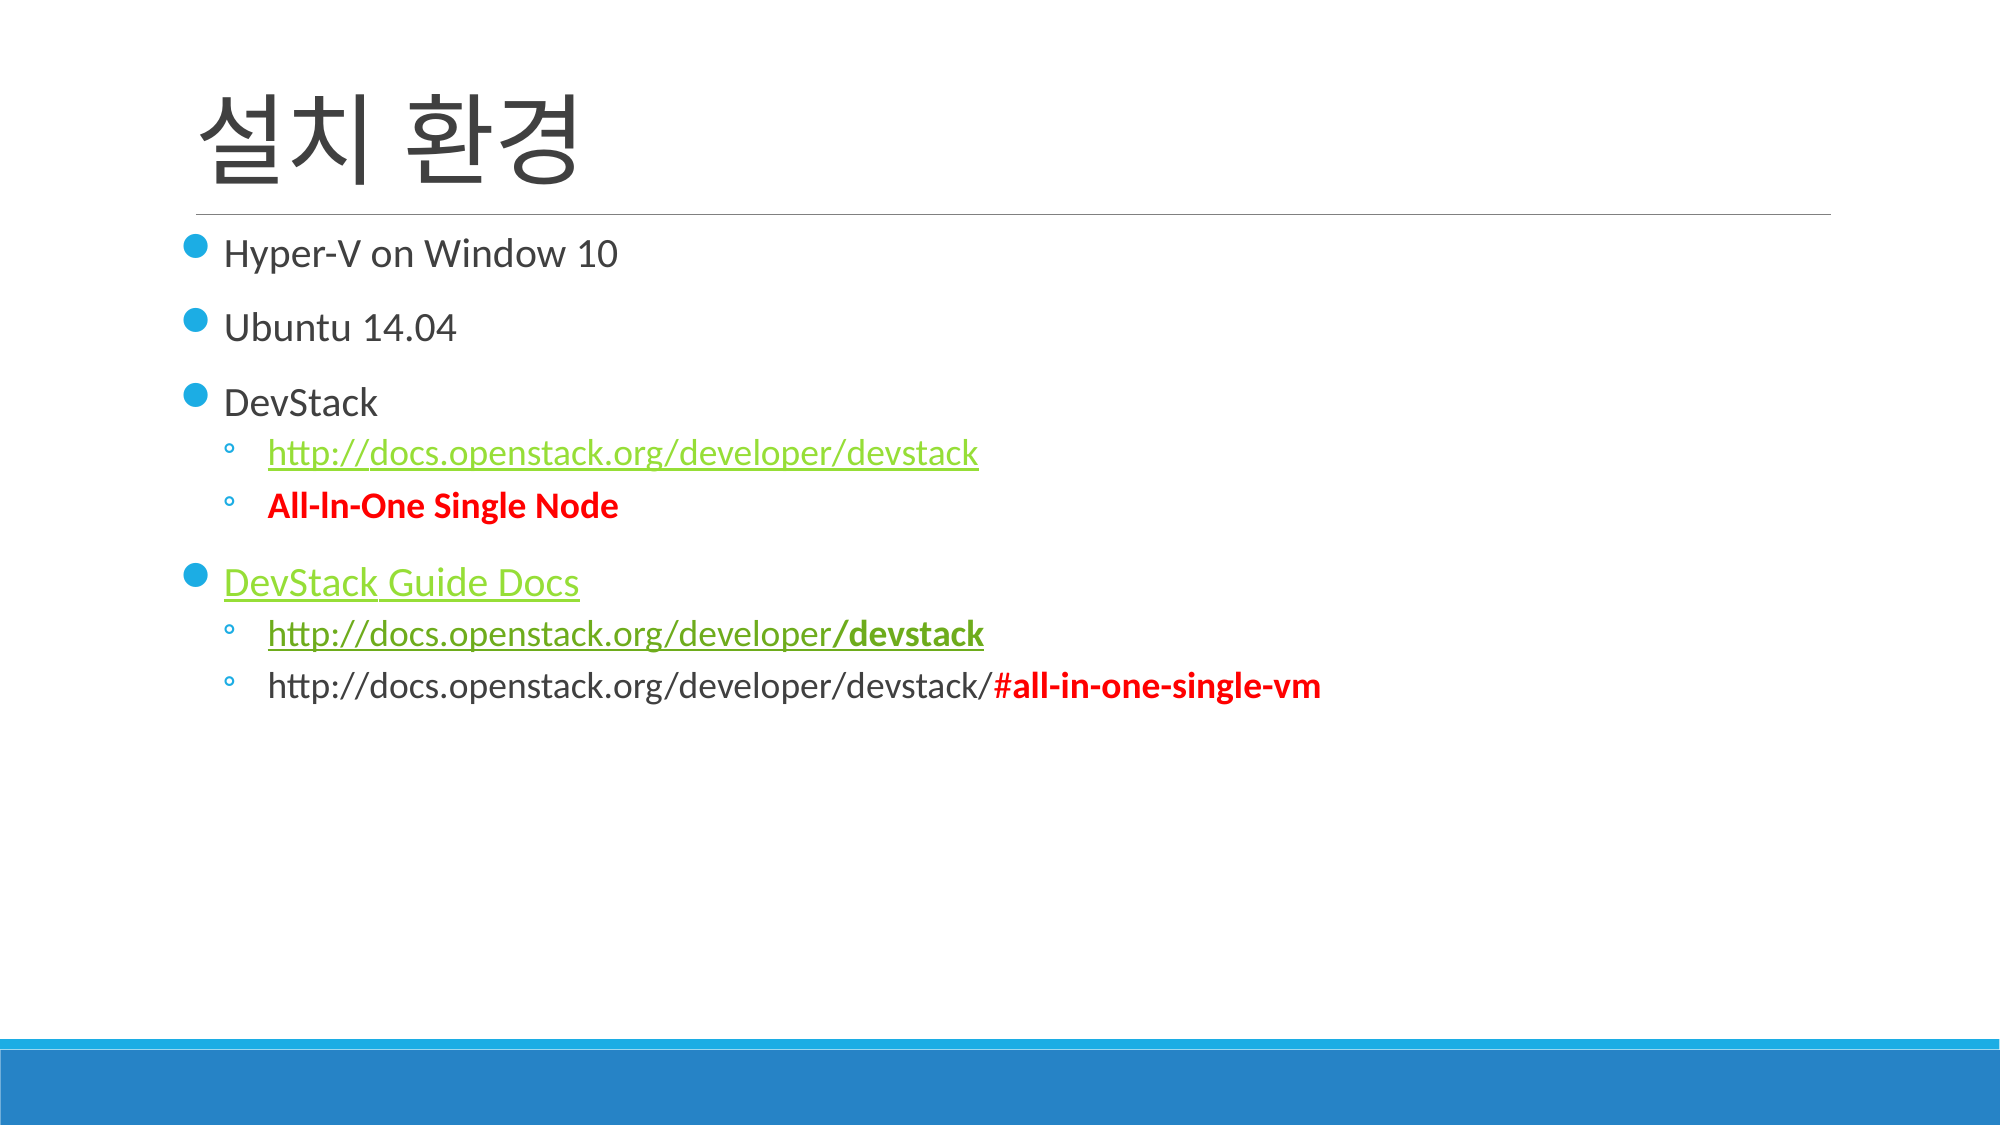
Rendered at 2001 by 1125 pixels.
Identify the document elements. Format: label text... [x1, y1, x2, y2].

title 설치 환경 [180, 47, 1830, 206]
list Hyper-V on Window 10 Ubuntu 14.04 DevStack http://docs.openstack.org/developer/devstack All-ln-One Single Node DevStack Guide Docs http://docs.openstack.org/developer/devstack http://docs.openstack.org/developer/devstack/#all-in-one-single-vm [180, 223, 1830, 963]
